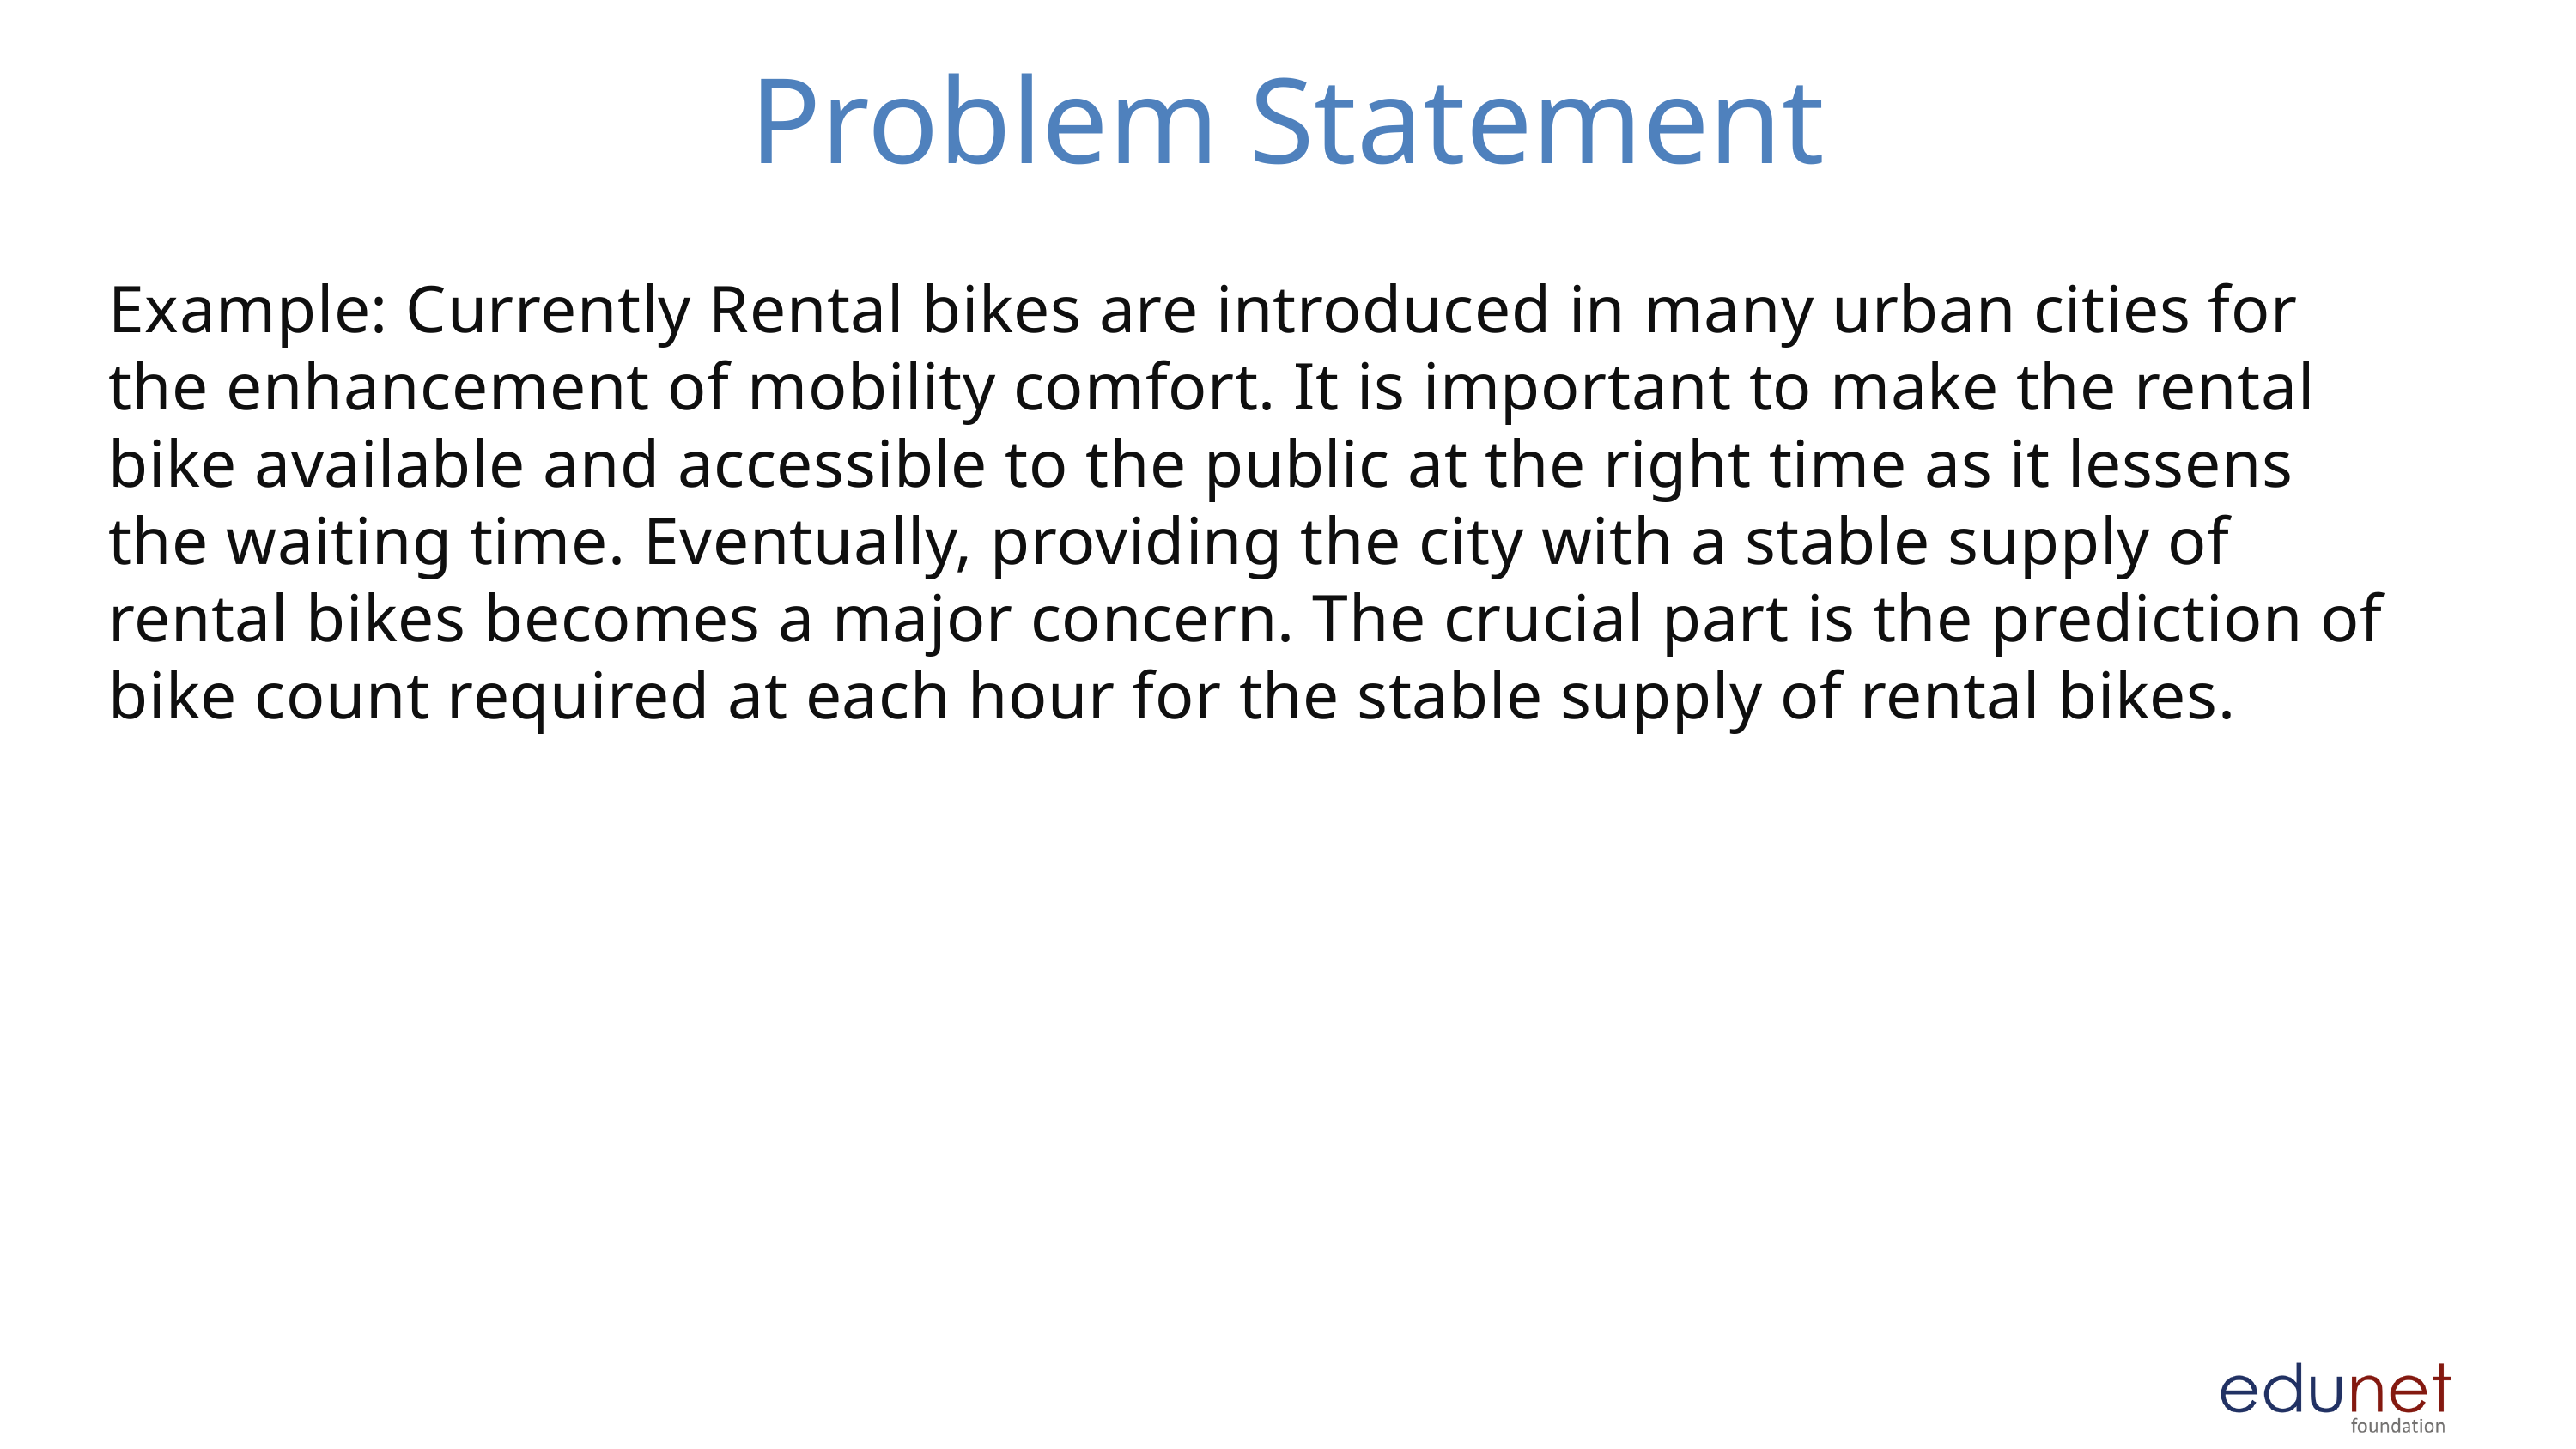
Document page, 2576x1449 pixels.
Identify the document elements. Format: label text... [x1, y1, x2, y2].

text_box [2215, 1360, 2454, 1437]
text_box Example: Currently Rental bikes are introduced in many urban cities for the enhancement of mobility comfort. It is important to make the rental bike available and accessible to the public at the right time as it lessens the waiting time. Eventually, providing the city with a stable supply of rental bikes becomes a major concern. The crucial part is the prediction of bike count required at each hour for the stable supply of rental bikes. [108, 267, 2414, 809]
text_box Problem Statement [141, 45, 2434, 188]
